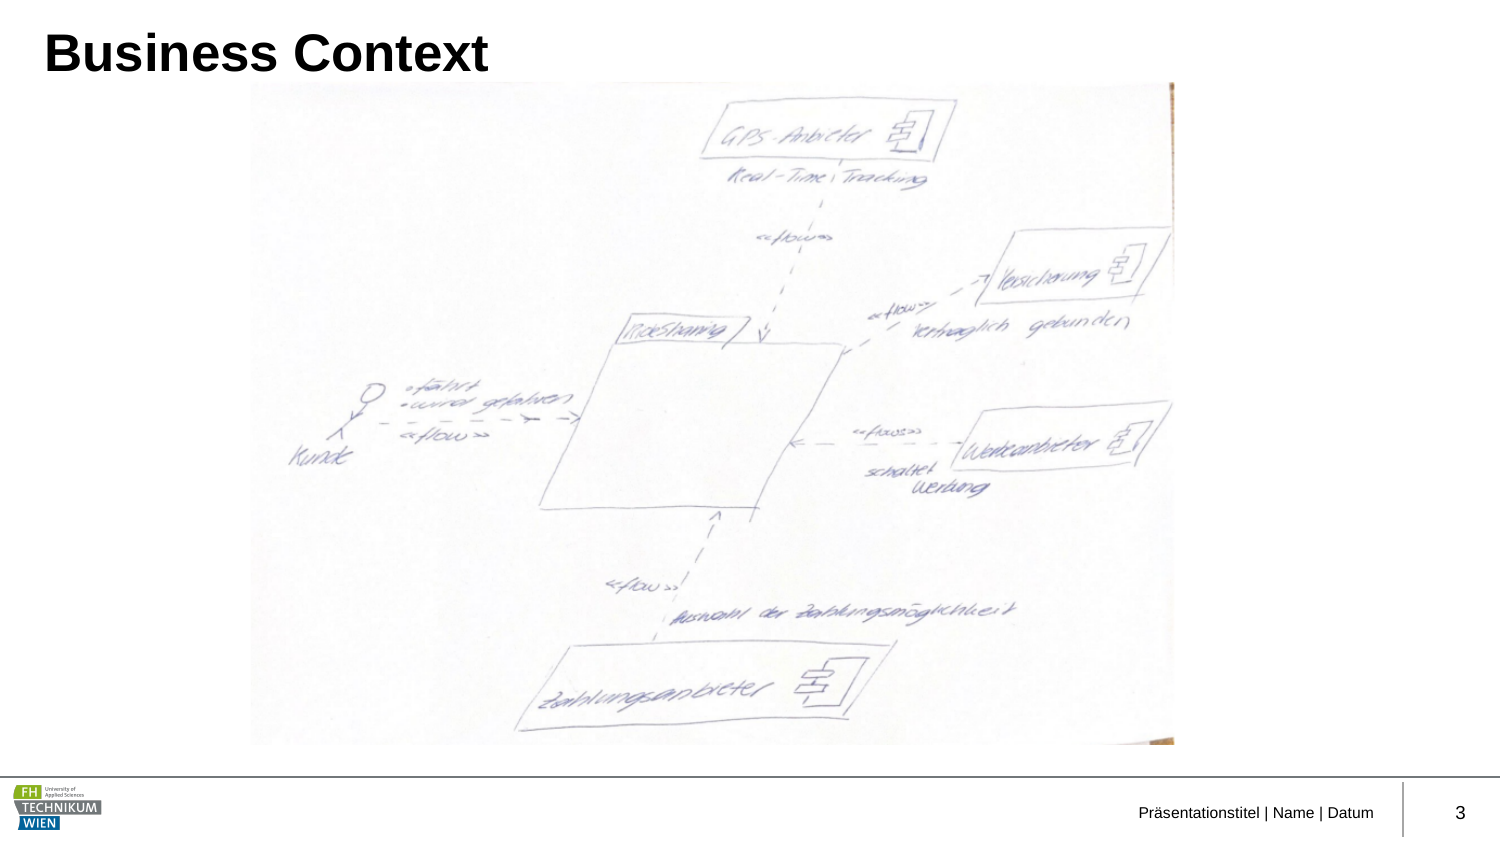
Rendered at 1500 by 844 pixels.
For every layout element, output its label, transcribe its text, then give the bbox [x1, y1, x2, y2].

picture [250, 45, 1223, 745]
picture [0, 771, 115, 844]
title Business Context [29, 18, 1469, 91]
footer Präsentationstitel | Name | Datum [458, 789, 1389, 835]
slide_number 3 [1401, 789, 1481, 835]
